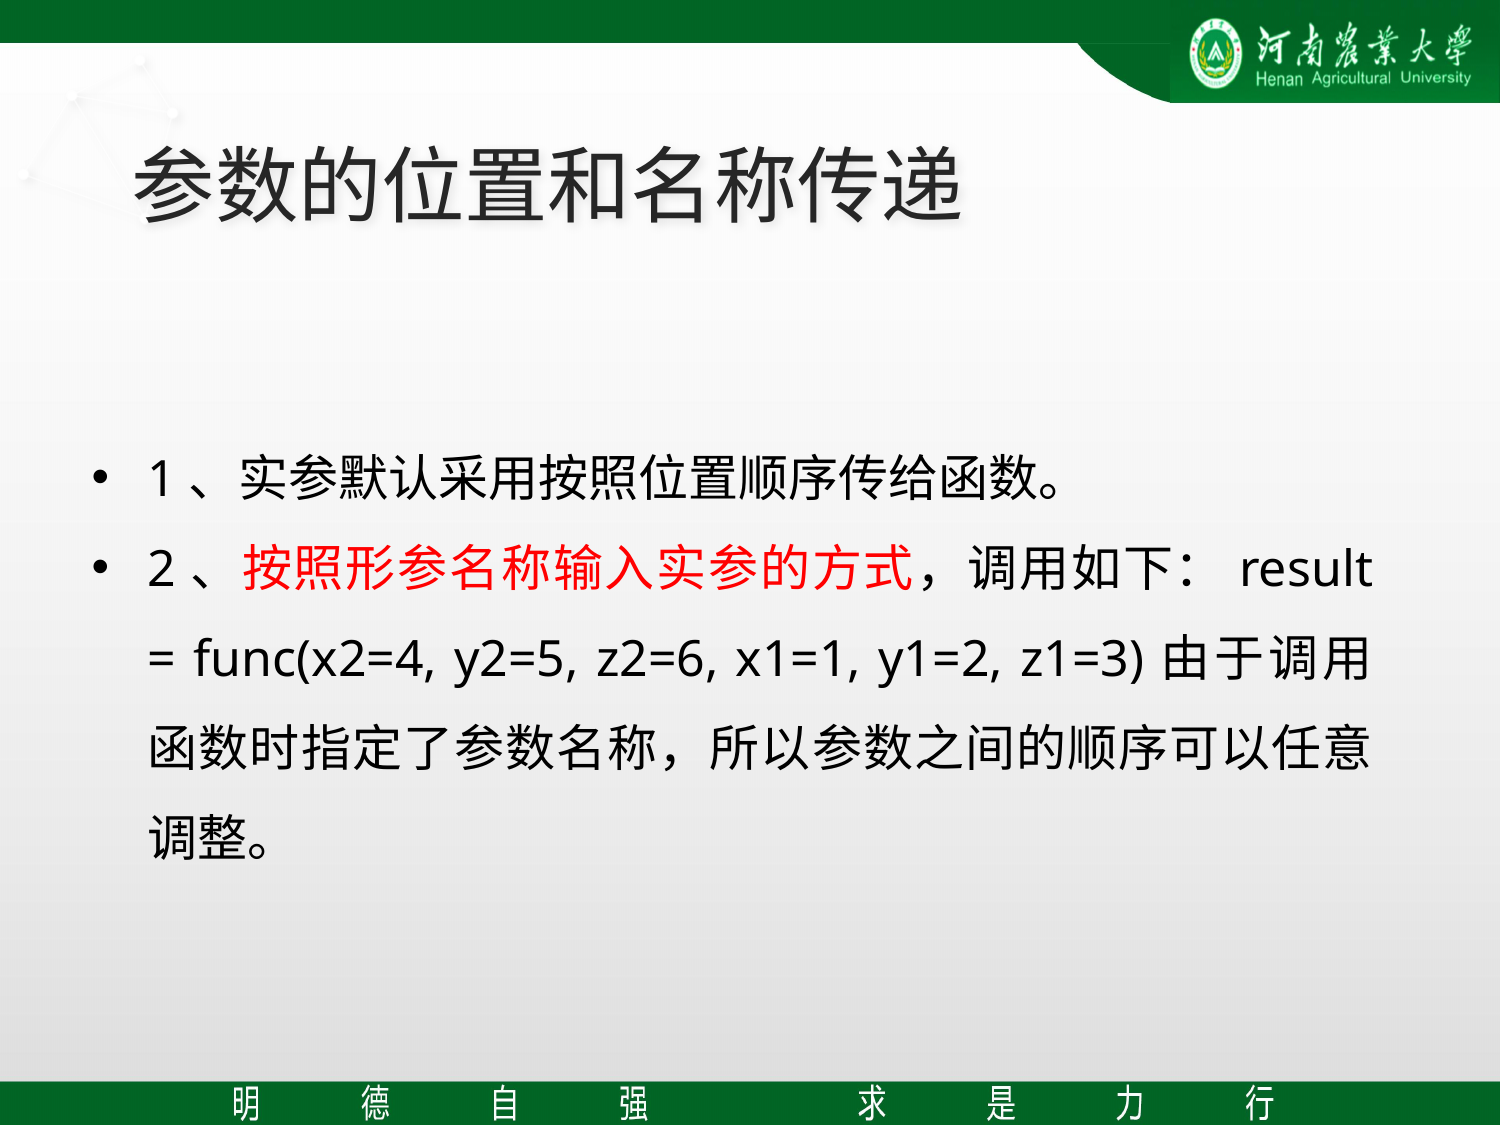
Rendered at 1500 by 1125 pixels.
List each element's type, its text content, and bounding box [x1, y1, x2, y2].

picture [0, 0, 1500, 1125]
text_box 1、实参默认采用按照位置顺序传给函数。 2、按照形参名称输入实参的方式，调用如下：result = func(x2=4, y2=5, z2=6, x1=1, y1=2, z1=3)由于调用函数时指定了参数名称，所以参数之间的顺序可以任意调整。 [76, 408, 1388, 964]
text_box 参数的位置和名称传递 [215, 125, 980, 241]
